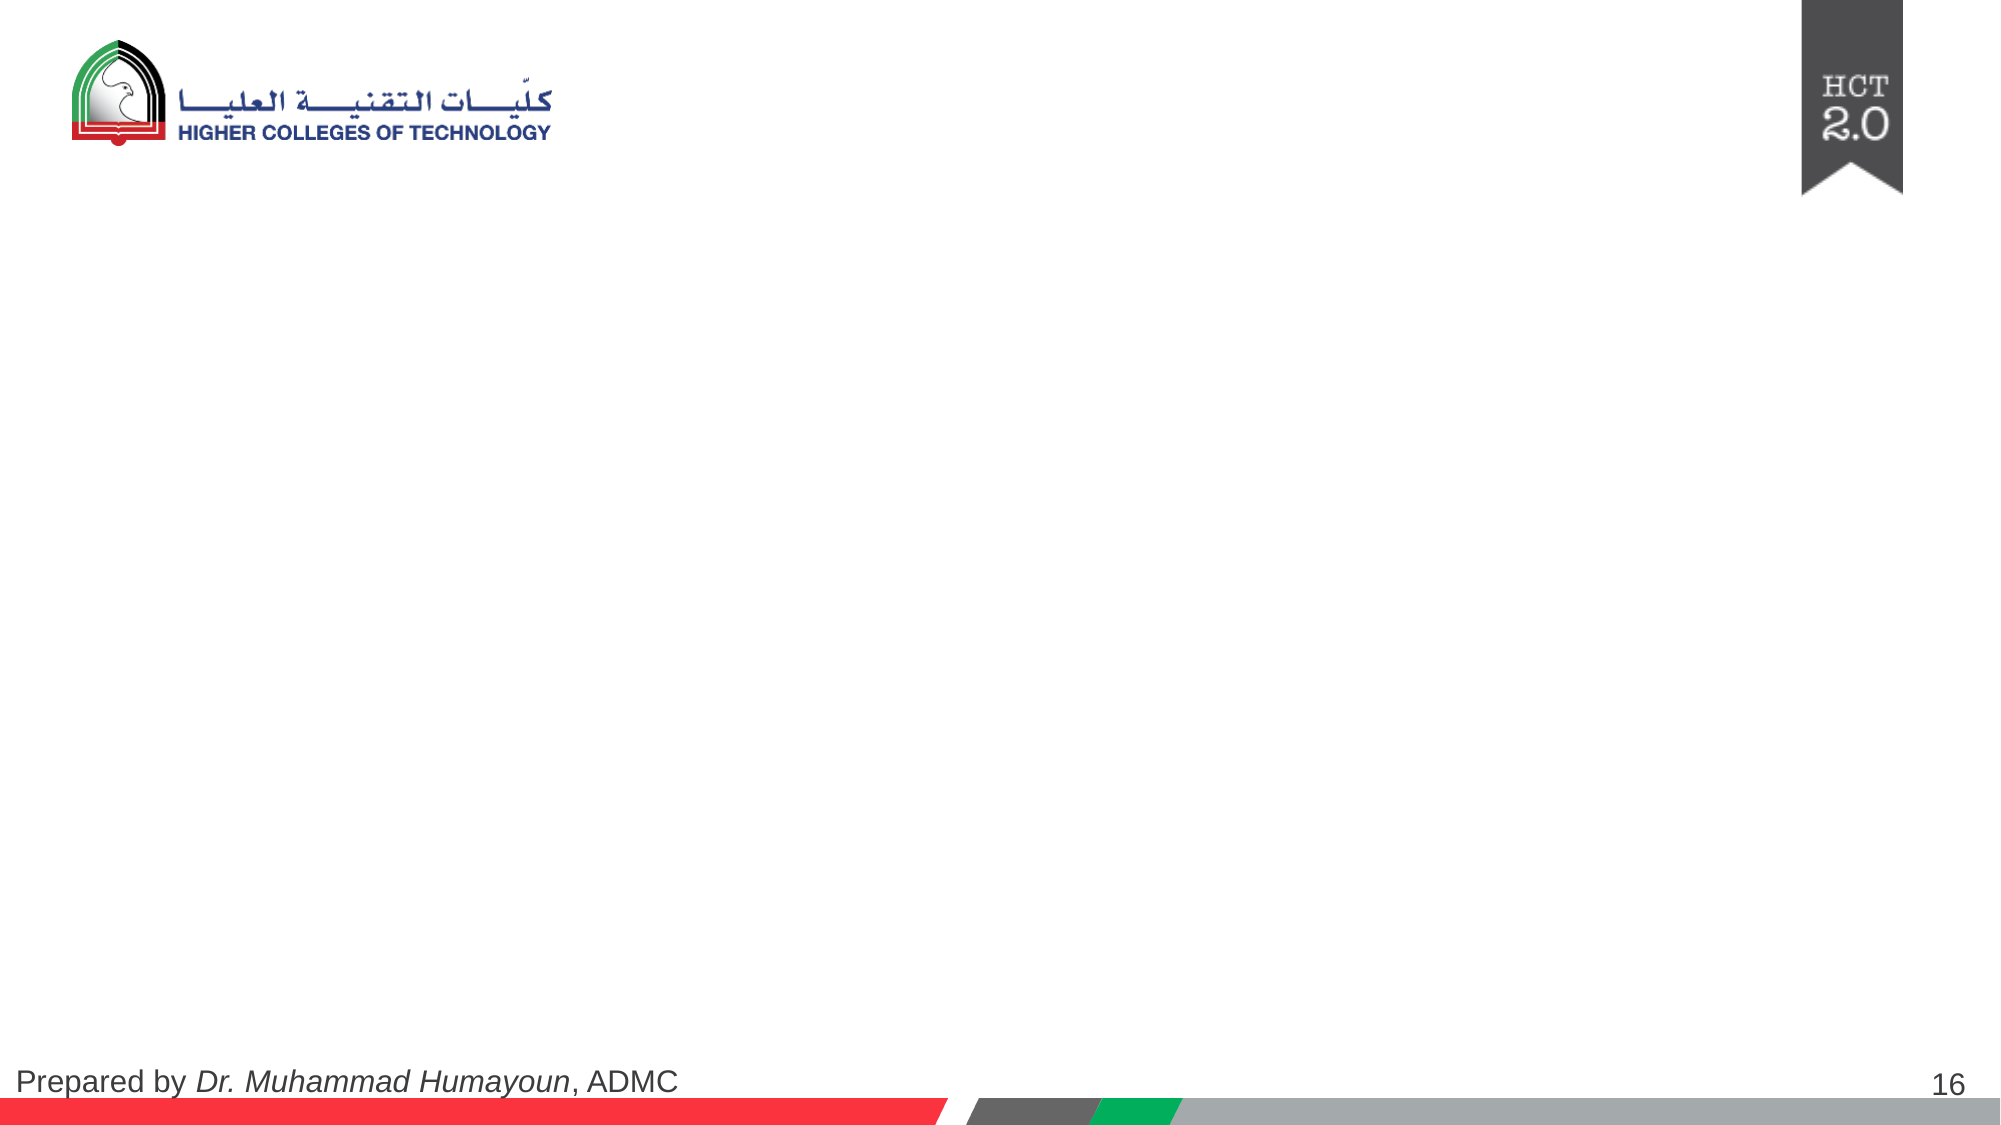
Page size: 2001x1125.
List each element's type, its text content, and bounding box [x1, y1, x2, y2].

picture [72, 40, 552, 146]
slide_number 16 [1916, 1056, 2000, 1117]
